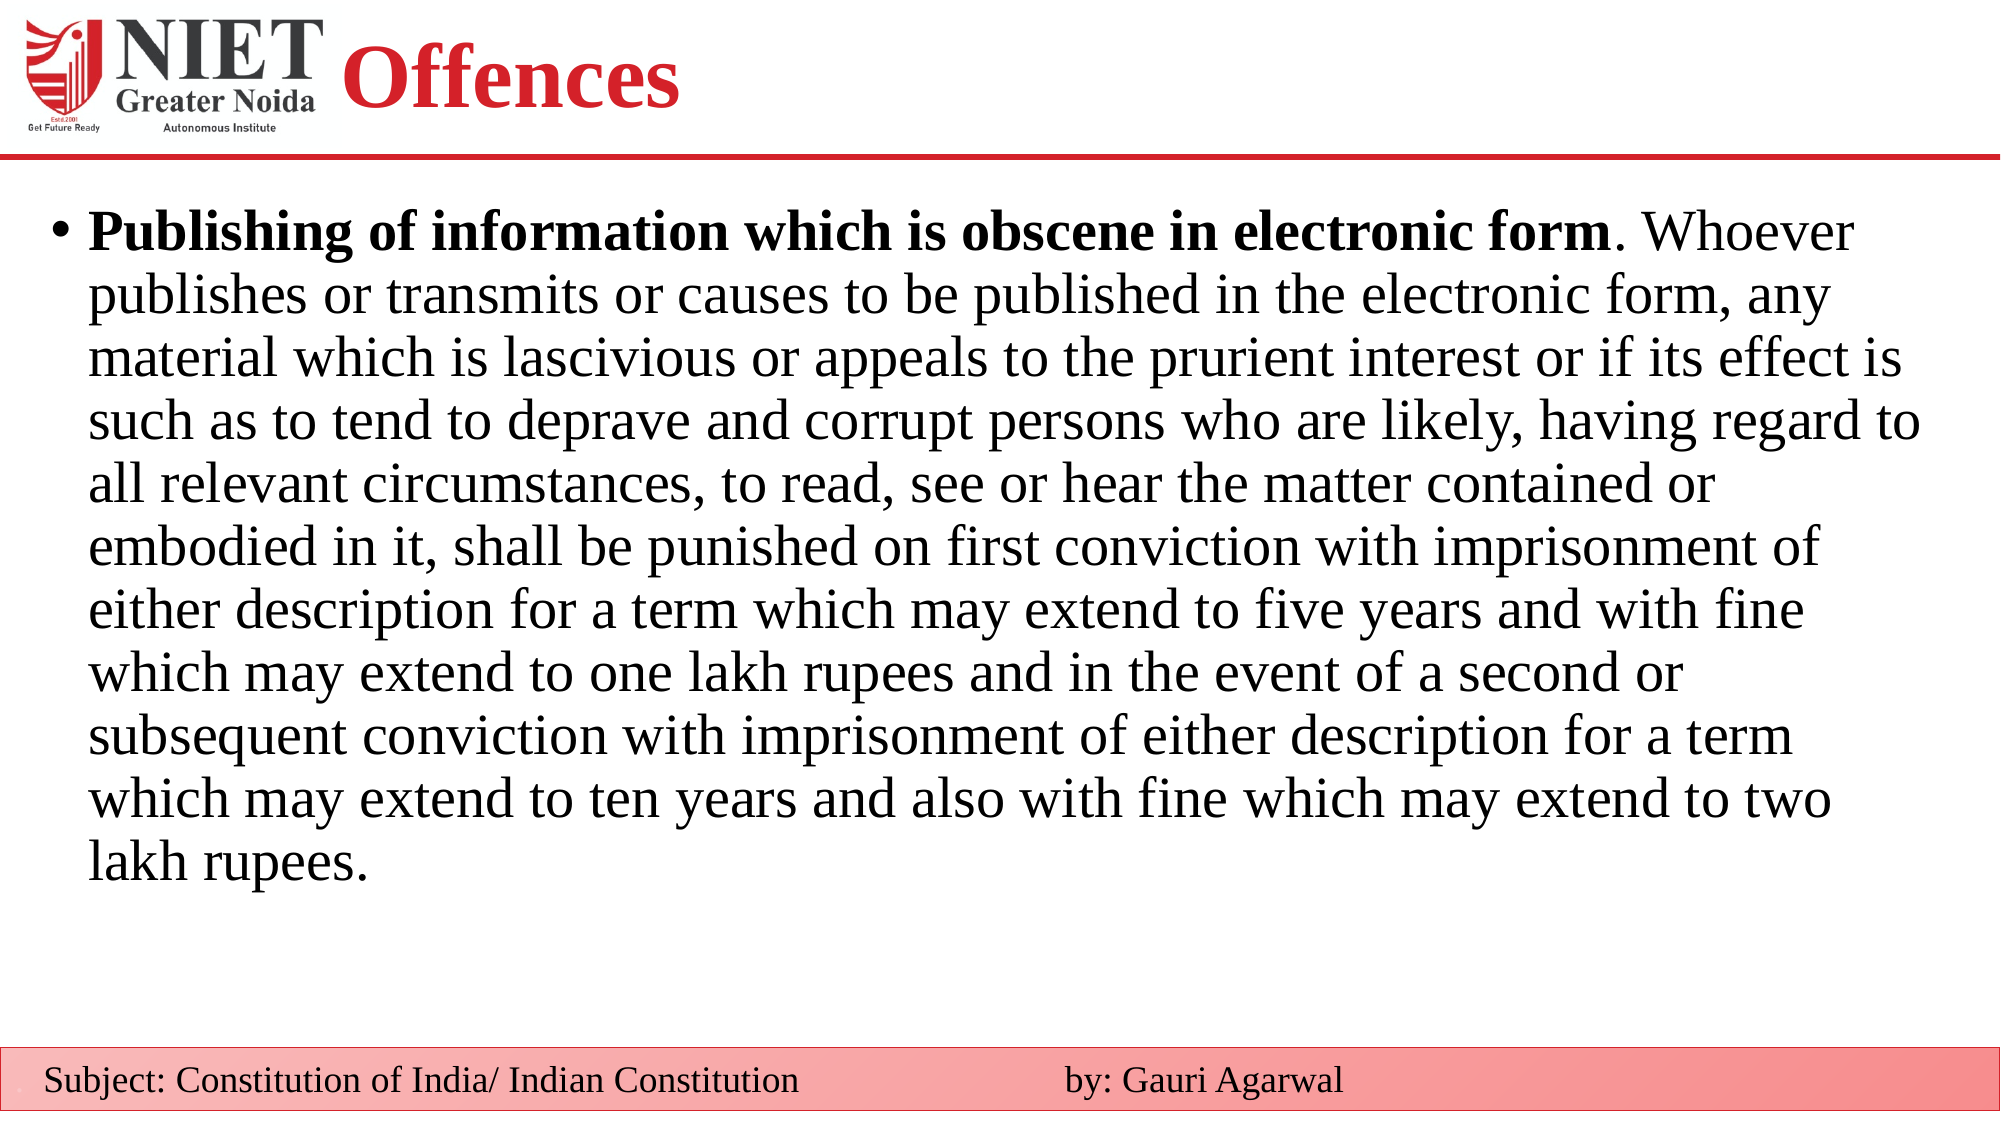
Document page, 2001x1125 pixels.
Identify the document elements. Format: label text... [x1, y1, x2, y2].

list Publishing of information which is obscene in electronic form. Whoever publishes or transmits or causes to be published in the electronic form, any material which is lascivious or appeals to the prurient interest or if its effect is such as to tend to deprave and corrupt persons who are likely, having regard to all relevant circumstances, to read, see or hear the matter contained or embodied in it, shall be punished on first conviction with imprisonment of either description for a term which may extend to five years and with fine which may extend to one lakh rupees and in the event of a second or subsequent conviction with imprisonment of either description for a term which may extend to ten years and also with fine which may extend to two lakh rupees. [35, 192, 1960, 1014]
title Offences [325, 15, 1993, 141]
picture [7, 4, 342, 148]
